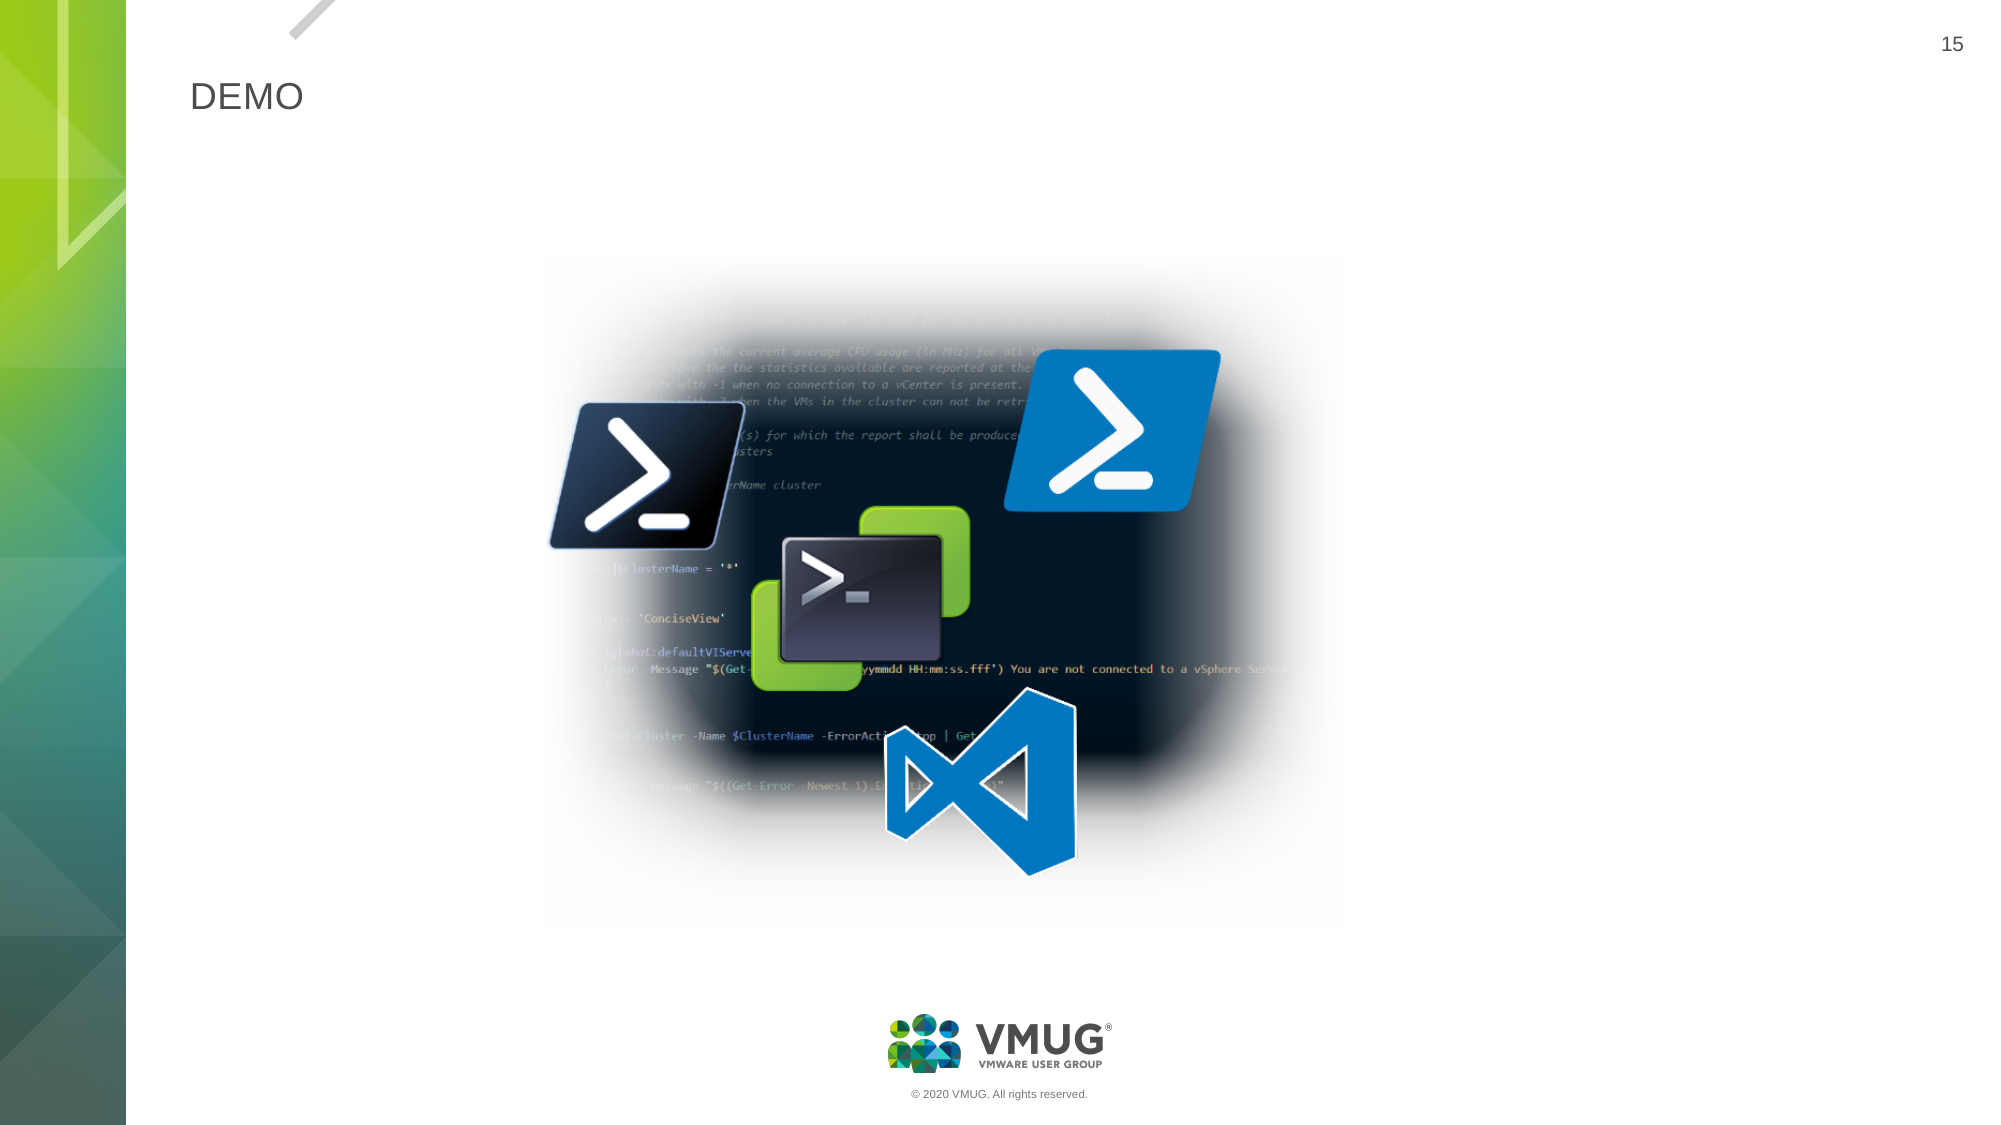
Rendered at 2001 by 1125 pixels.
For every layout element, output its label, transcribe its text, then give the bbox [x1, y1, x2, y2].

picture [888, 1014, 1112, 1073]
title DEMO [189, 76, 999, 118]
picture [544, 254, 1389, 973]
picture [0, 0, 126, 1125]
